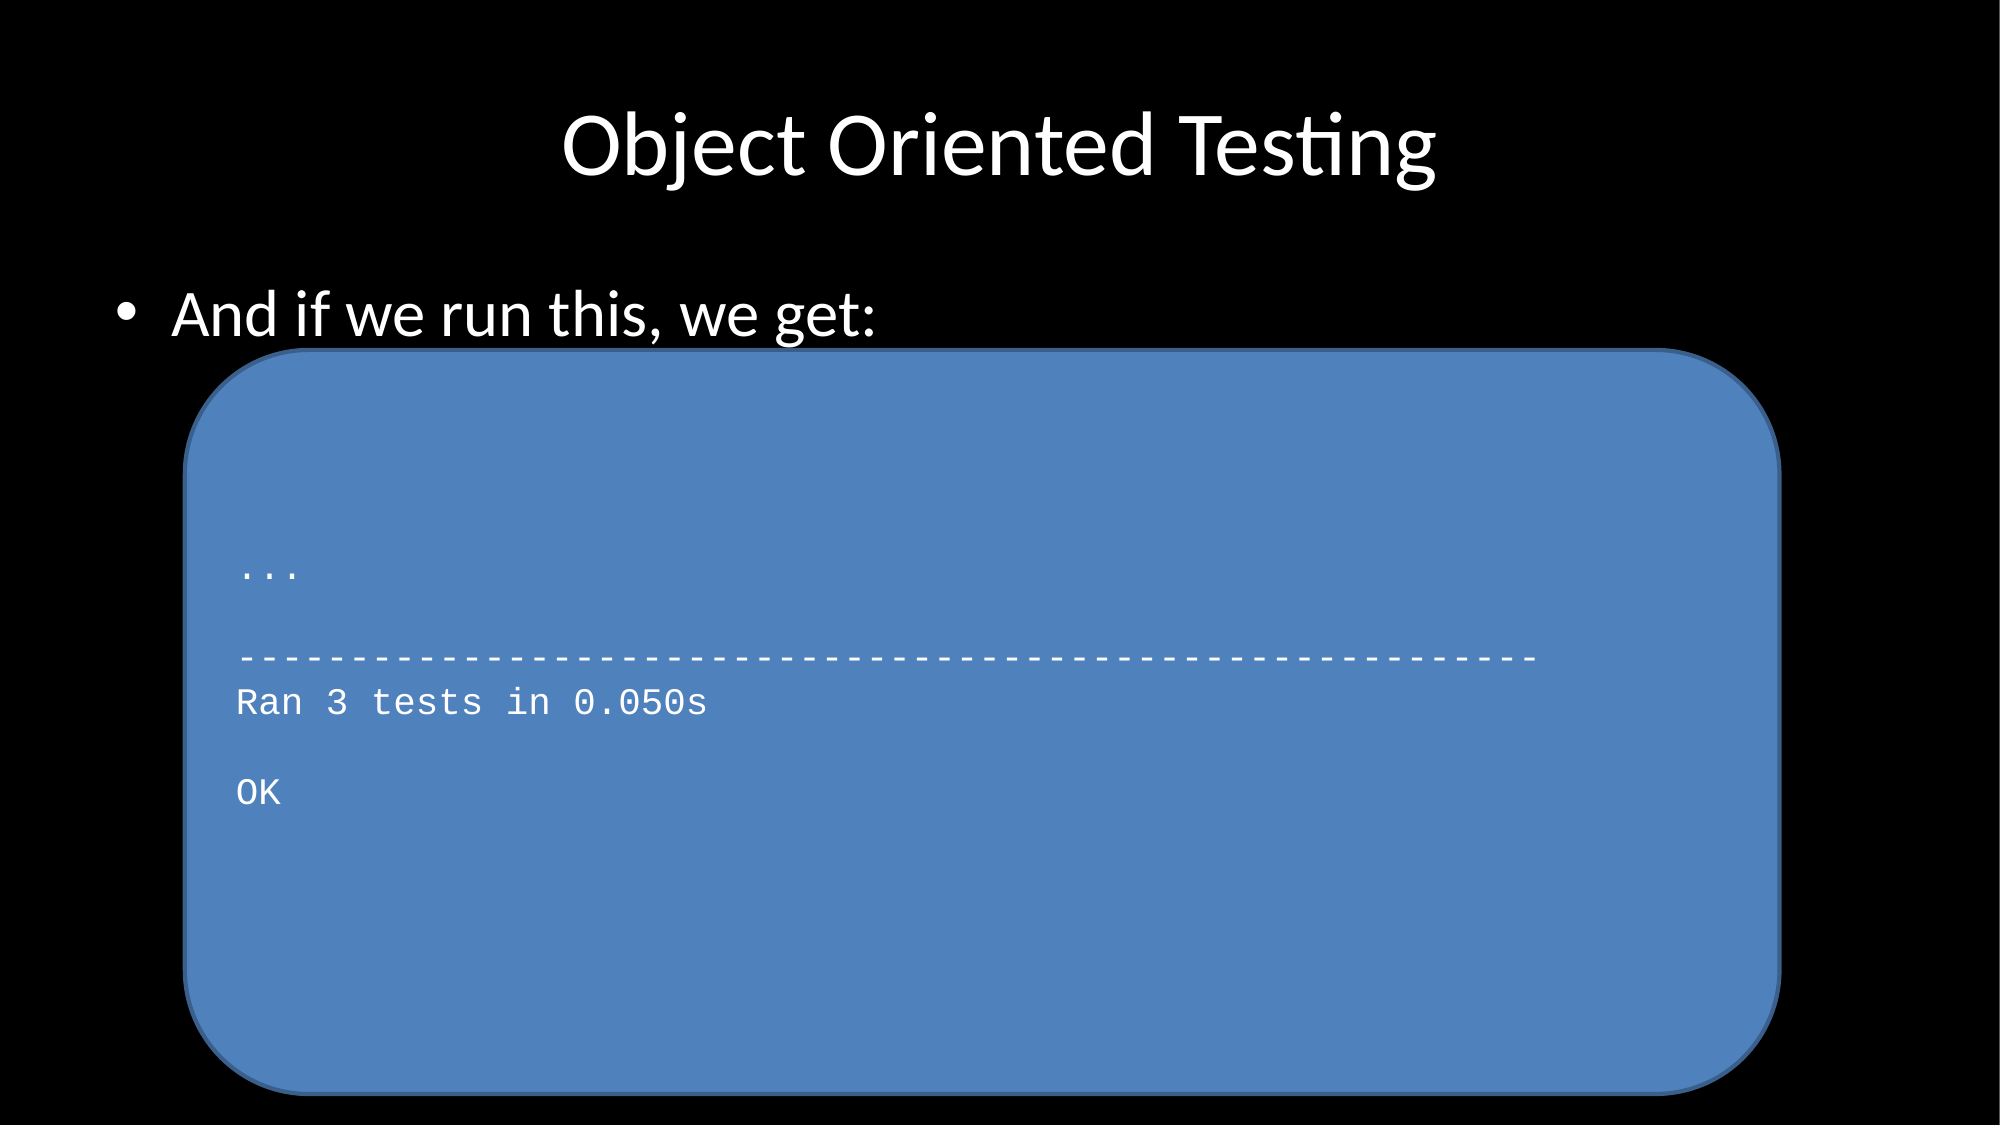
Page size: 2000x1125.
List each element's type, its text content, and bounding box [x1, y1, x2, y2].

text_box ... ---------------------------------------------------------- Ran 3 tests in 0.050s OK [182, 347, 1782, 1097]
title Object Oriented Testing [99, 45, 1900, 233]
list And if we run this, we get: [99, 262, 1900, 1005]
